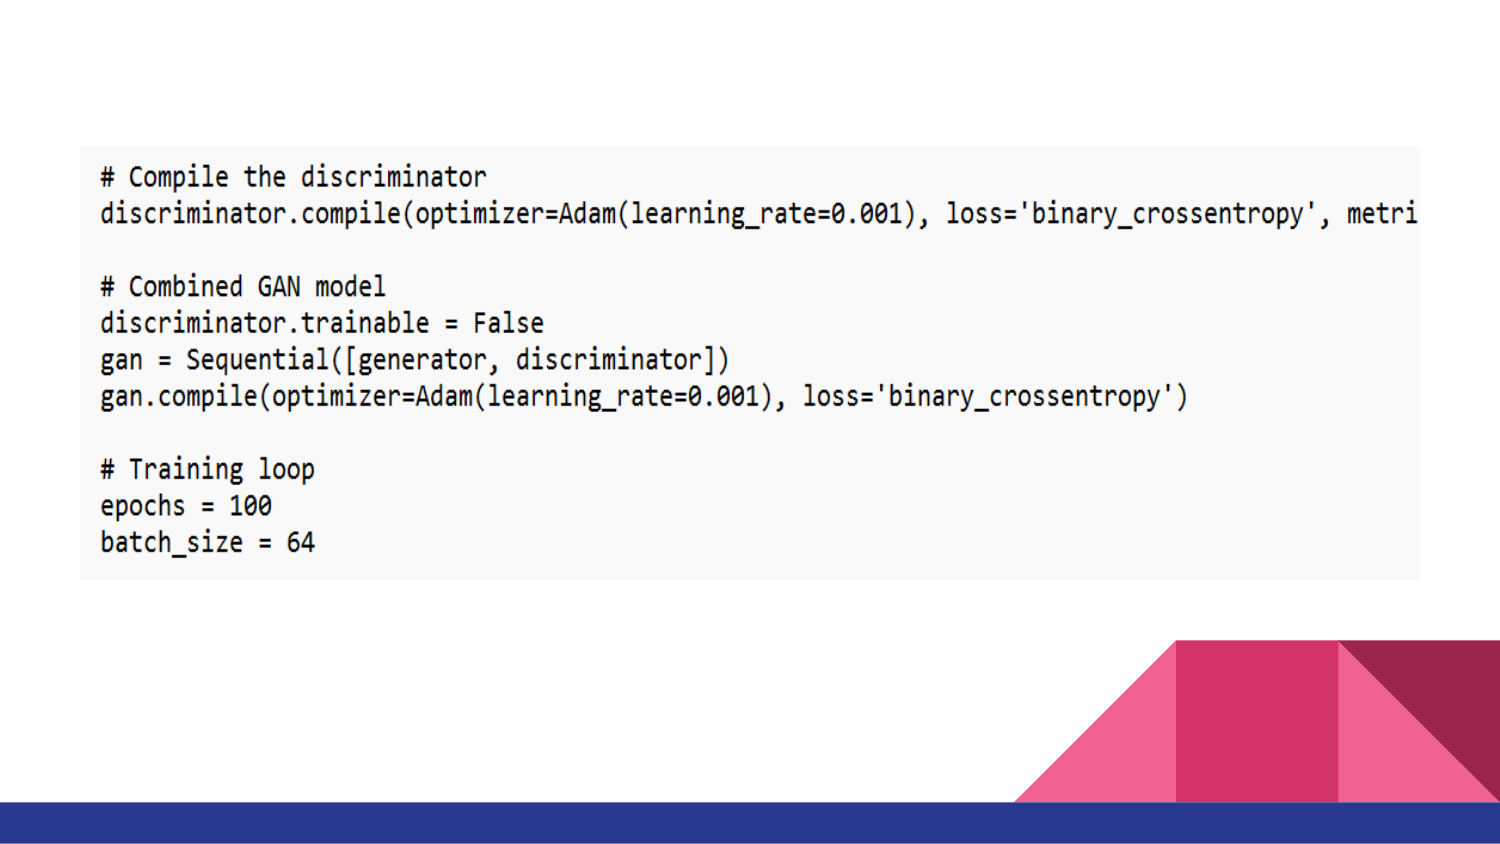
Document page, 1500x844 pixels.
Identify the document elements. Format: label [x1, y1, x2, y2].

picture [80, 146, 1420, 581]
